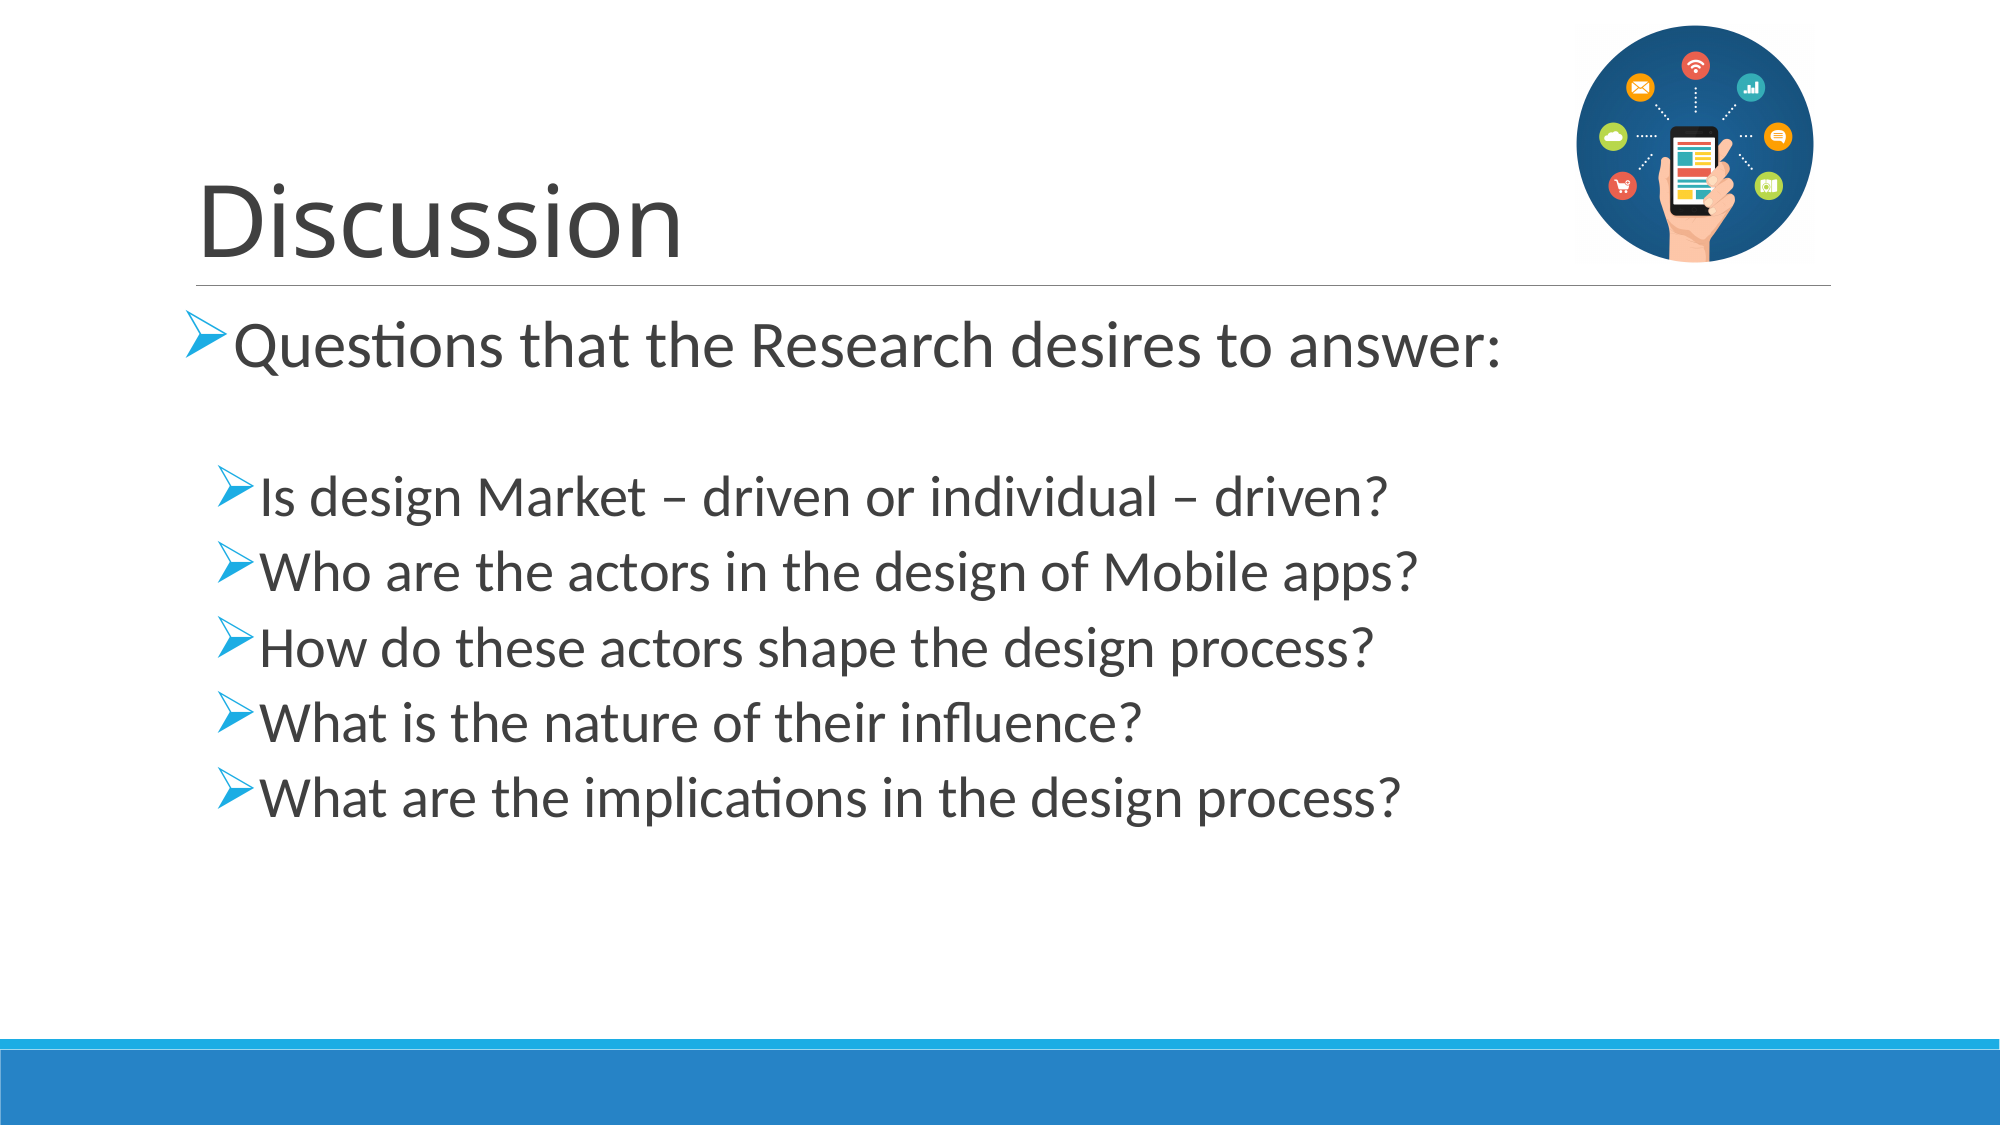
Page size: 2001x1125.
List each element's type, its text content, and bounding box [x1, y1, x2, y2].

picture [1574, 23, 1815, 265]
title Discussion [180, 47, 1830, 285]
list Questions that the Research desires to answer: Is design Market – driven or individual – driven? Who are the actors in the design of Mobile apps? How do these actors shape the design process? What is the nature of their influence? What are the implications in the design process? [180, 302, 1830, 963]
